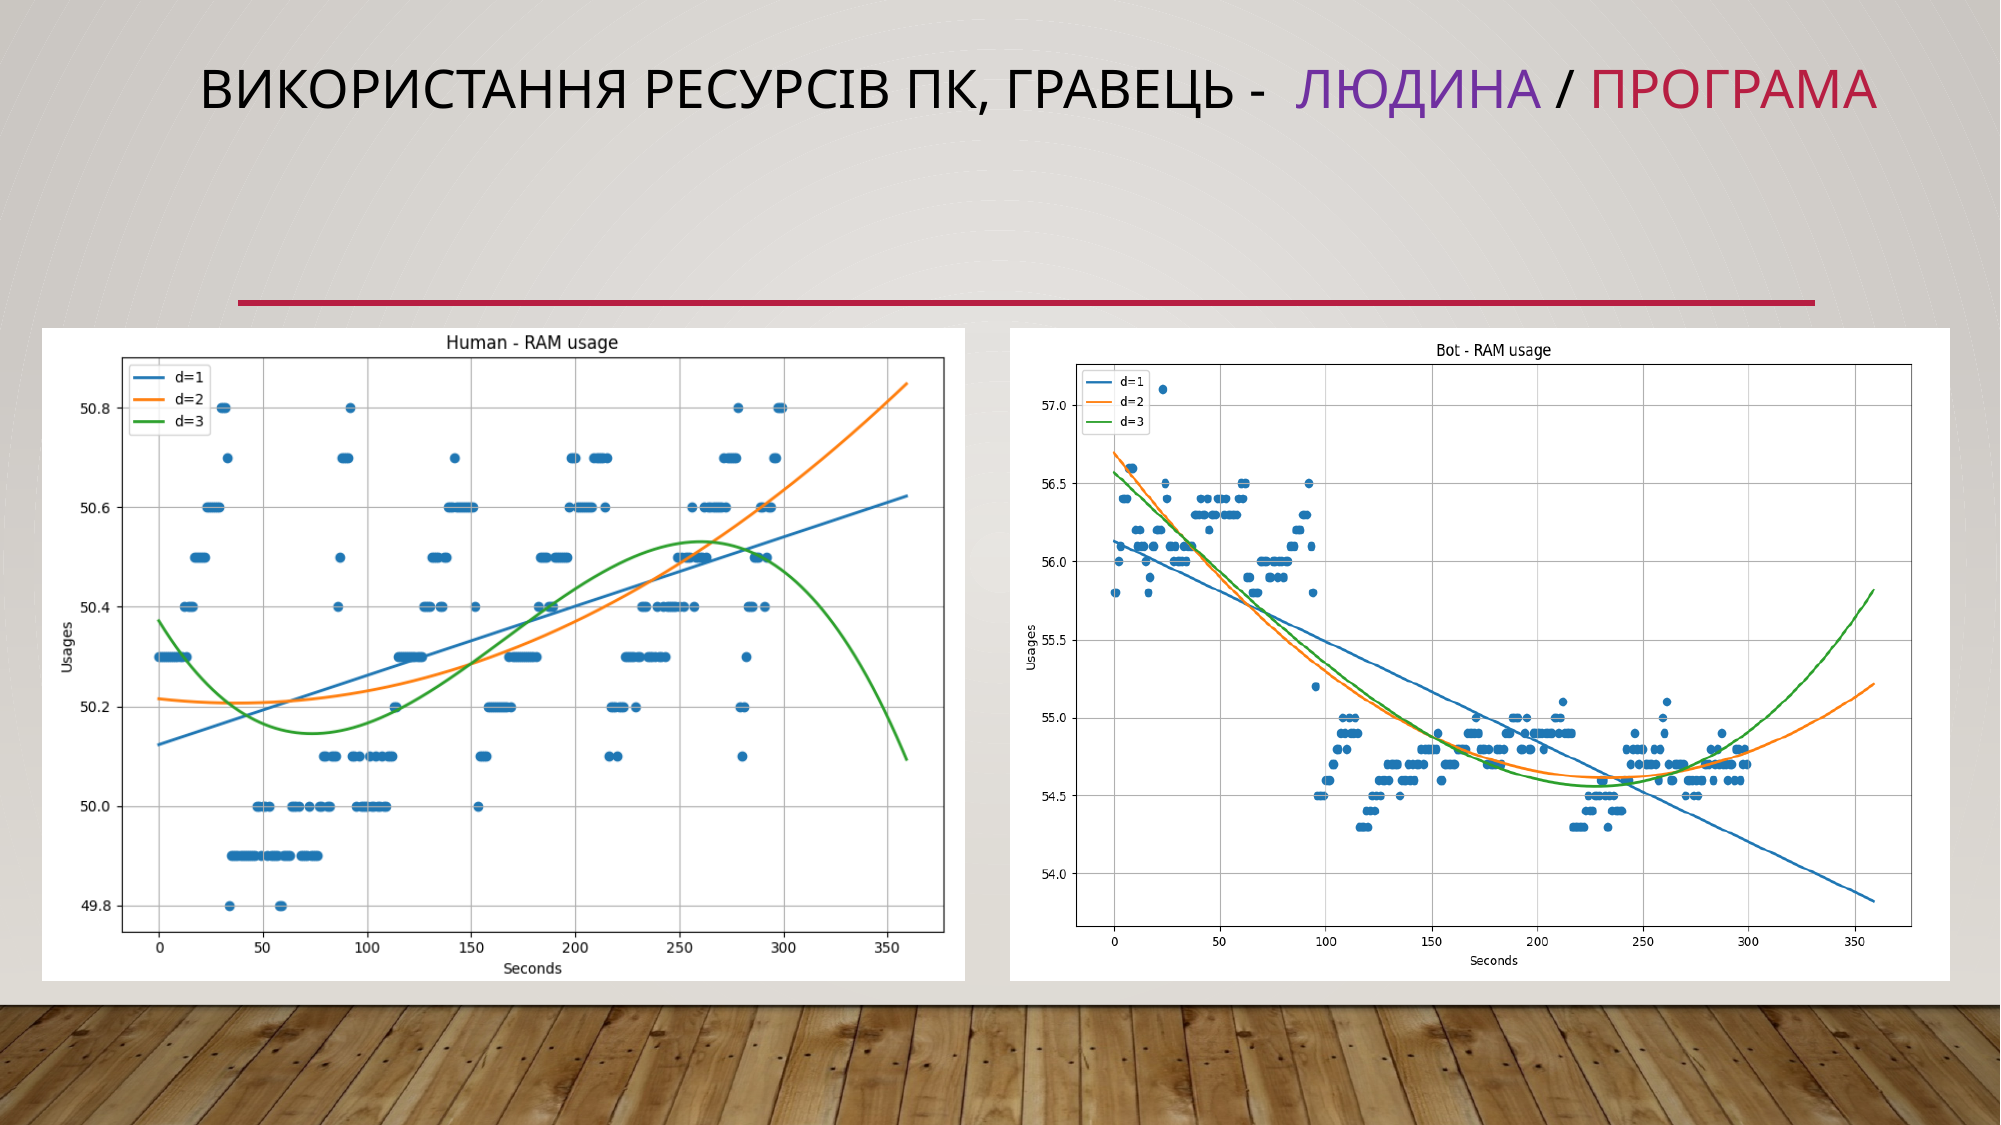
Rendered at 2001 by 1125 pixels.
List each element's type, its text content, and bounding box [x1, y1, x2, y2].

picture [0, 1005, 2000, 1125]
picture [1009, 327, 1950, 981]
title Використання ресурсів ПК, гравець - людина / програма [184, 54, 1935, 164]
picture [42, 327, 965, 981]
